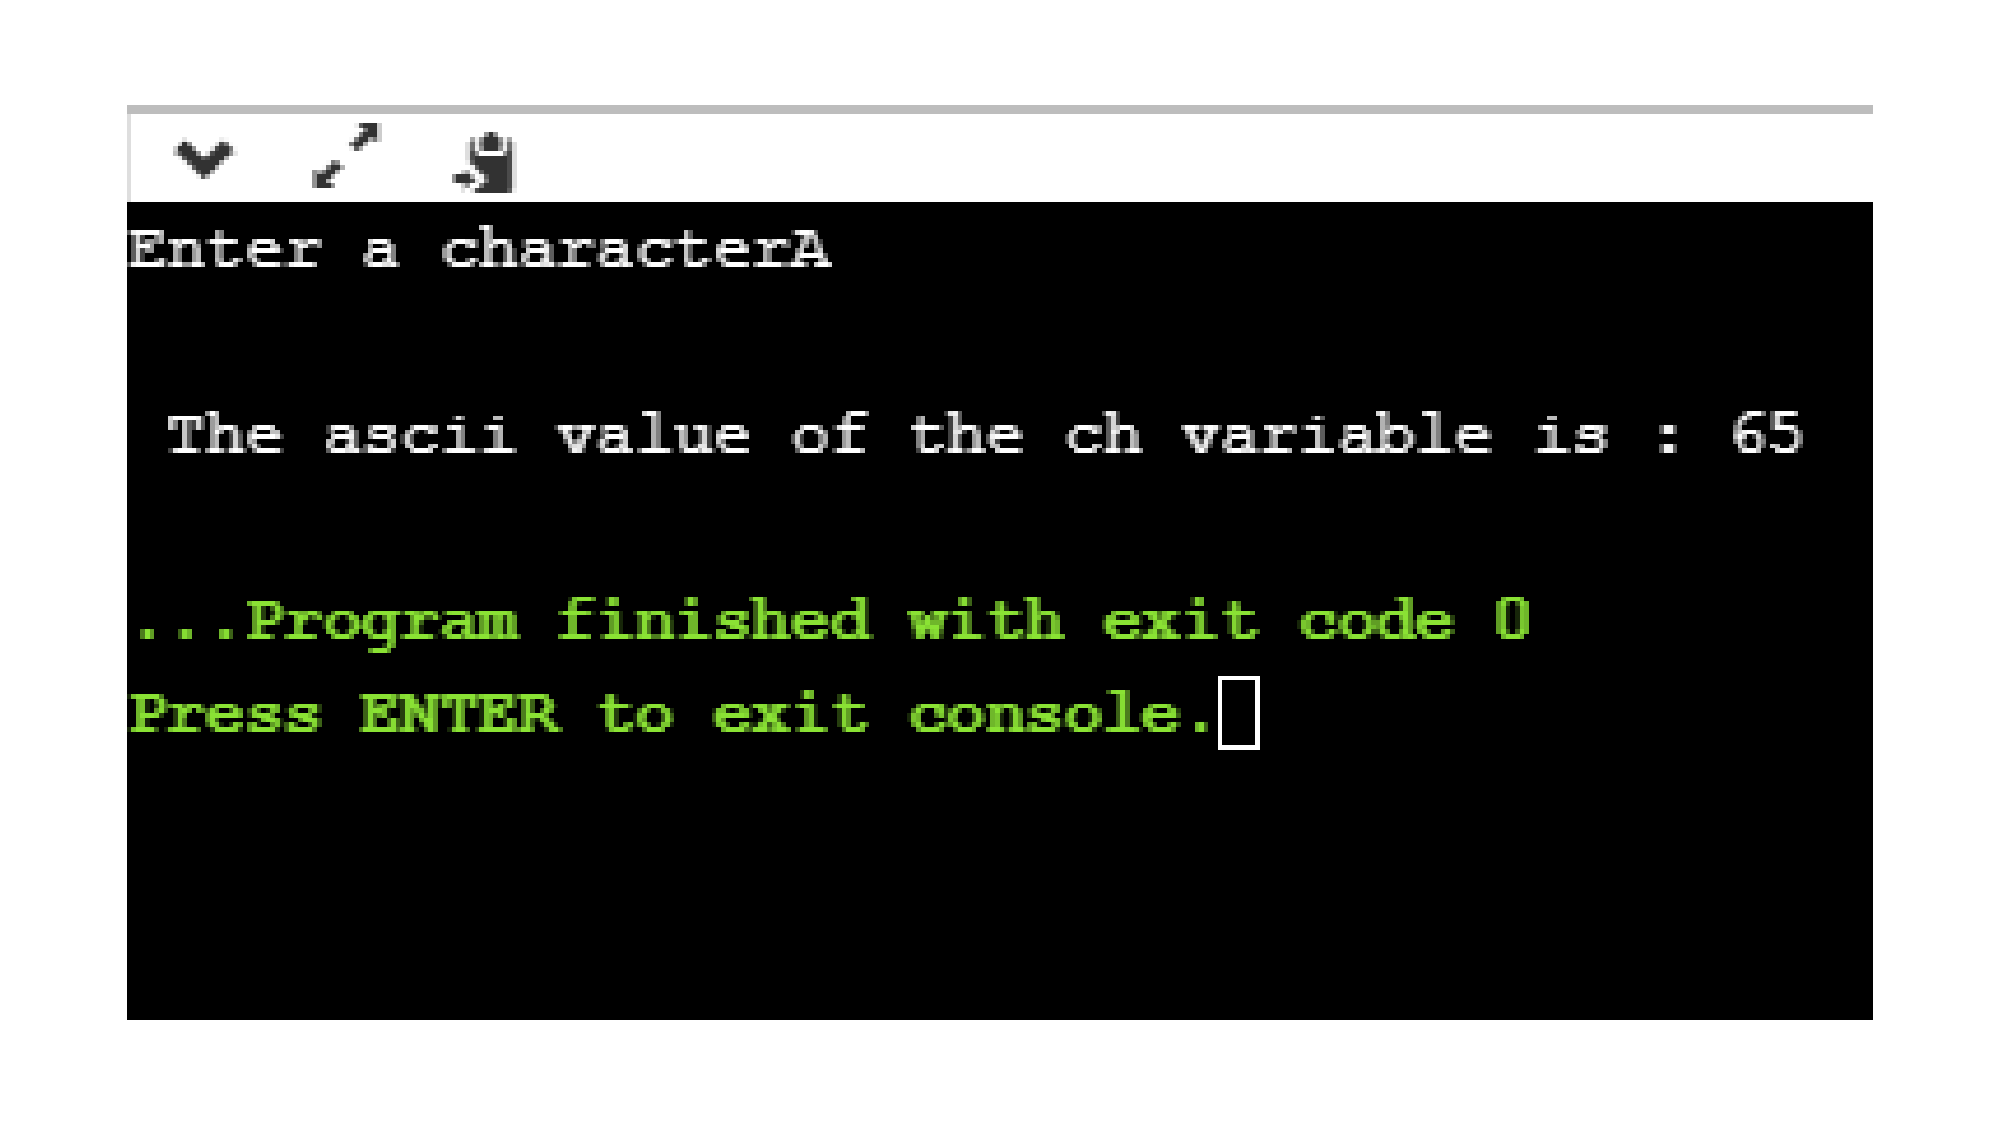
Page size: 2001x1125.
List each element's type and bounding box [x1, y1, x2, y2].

picture [127, 105, 1873, 1020]
